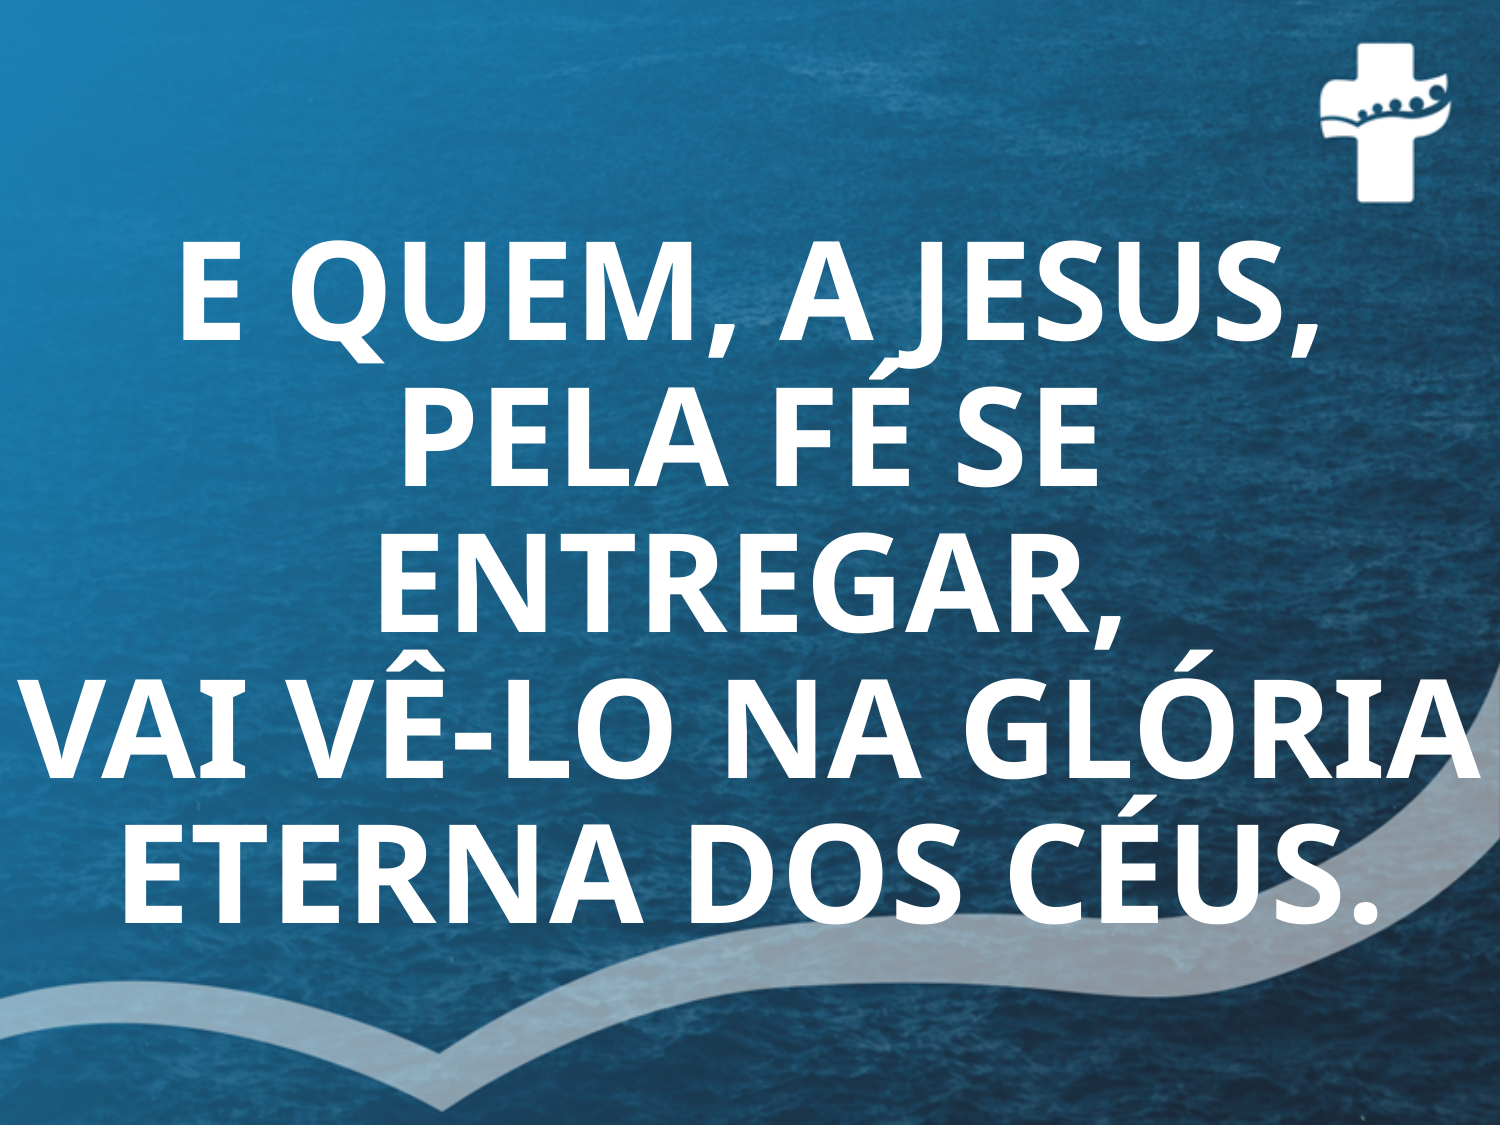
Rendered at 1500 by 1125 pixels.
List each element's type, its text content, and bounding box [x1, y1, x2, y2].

picture [0, 681, 1500, 1125]
title E QUEM, A JESUS, PELA FÉ SE ENTREGAR, VAI VÊ-LO NA GLÓRIA ETERNA DOS CÉUS. [0, 492, 1500, 681]
picture [0, 0, 1500, 492]
